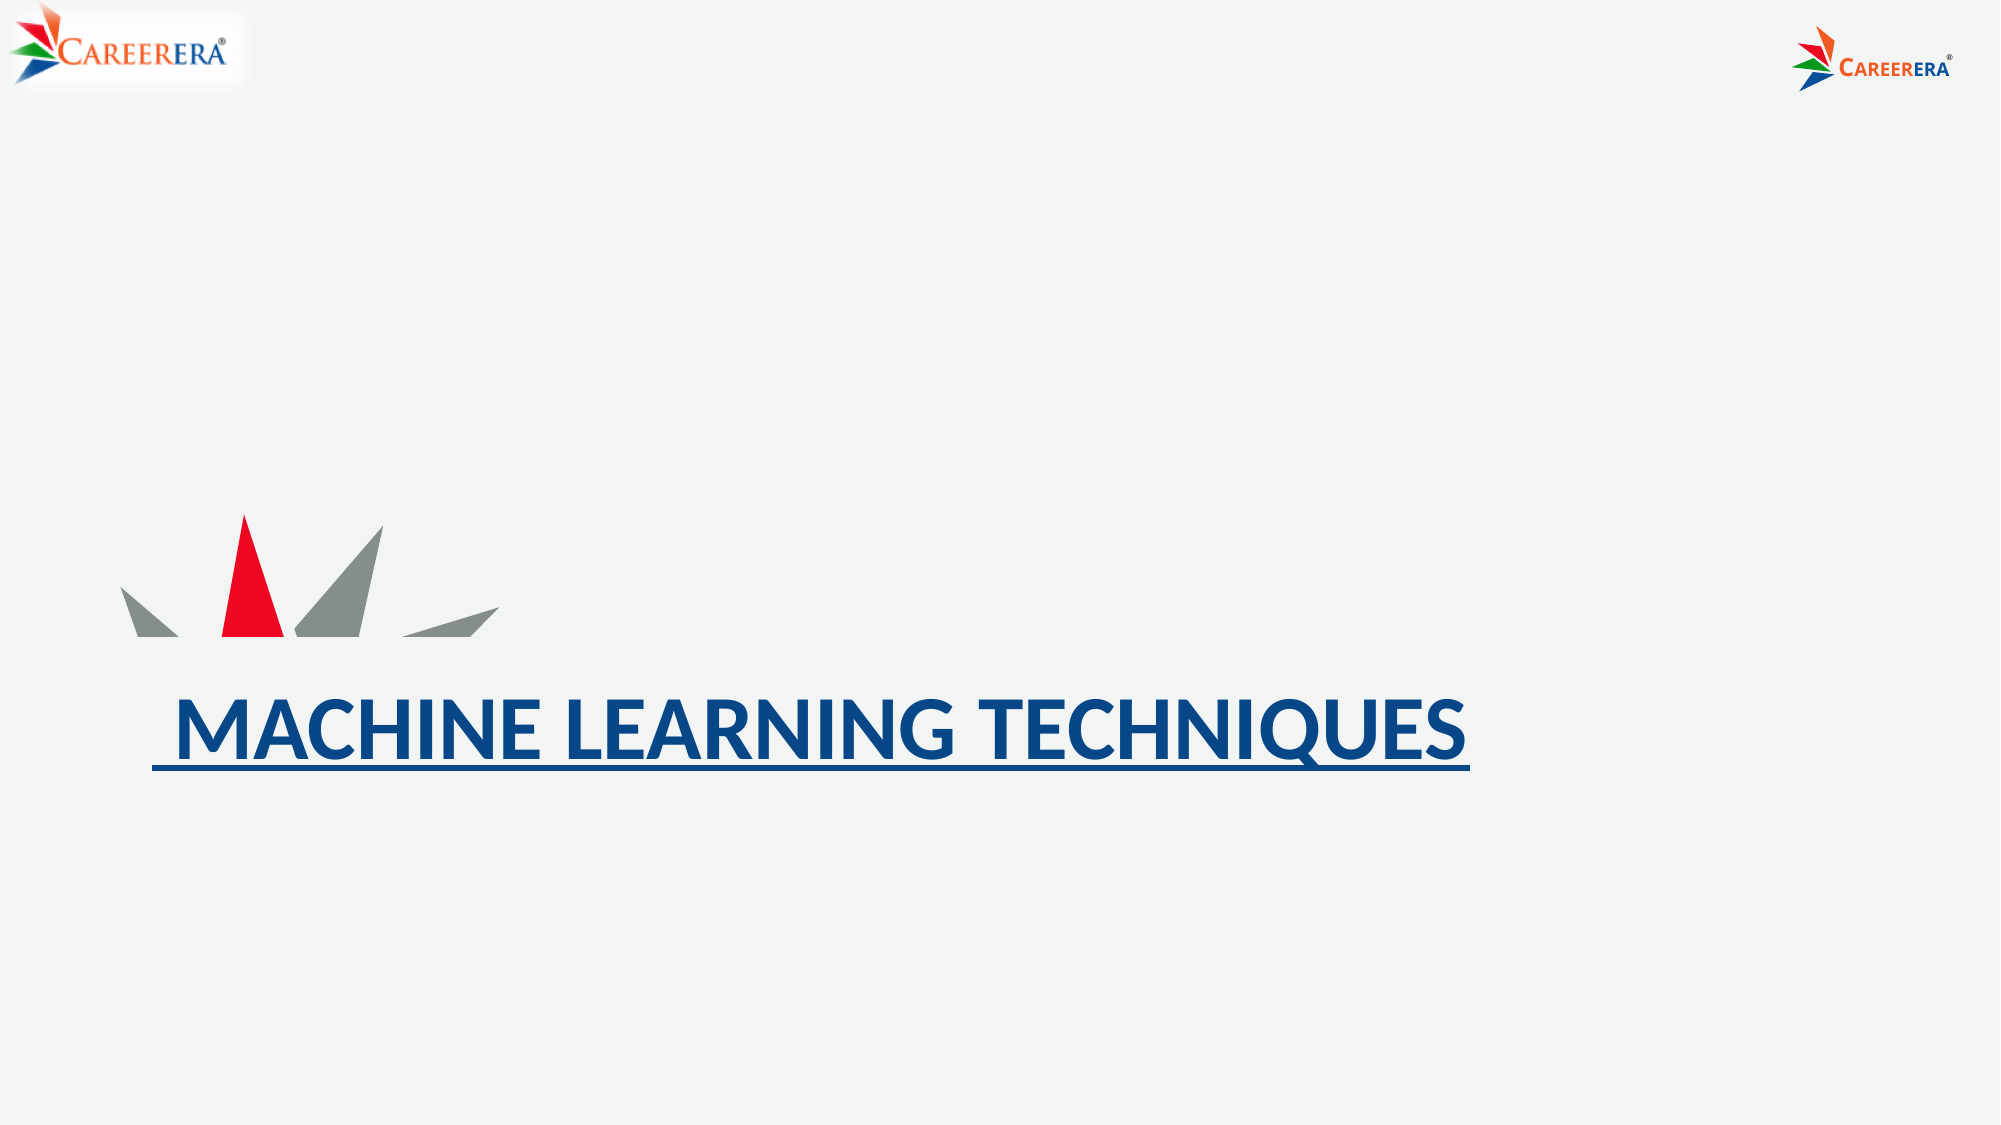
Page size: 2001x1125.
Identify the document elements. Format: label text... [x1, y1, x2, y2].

title MACHINE LEARNING TECHNIQUES [137, 657, 1863, 802]
picture [0, 0, 262, 104]
